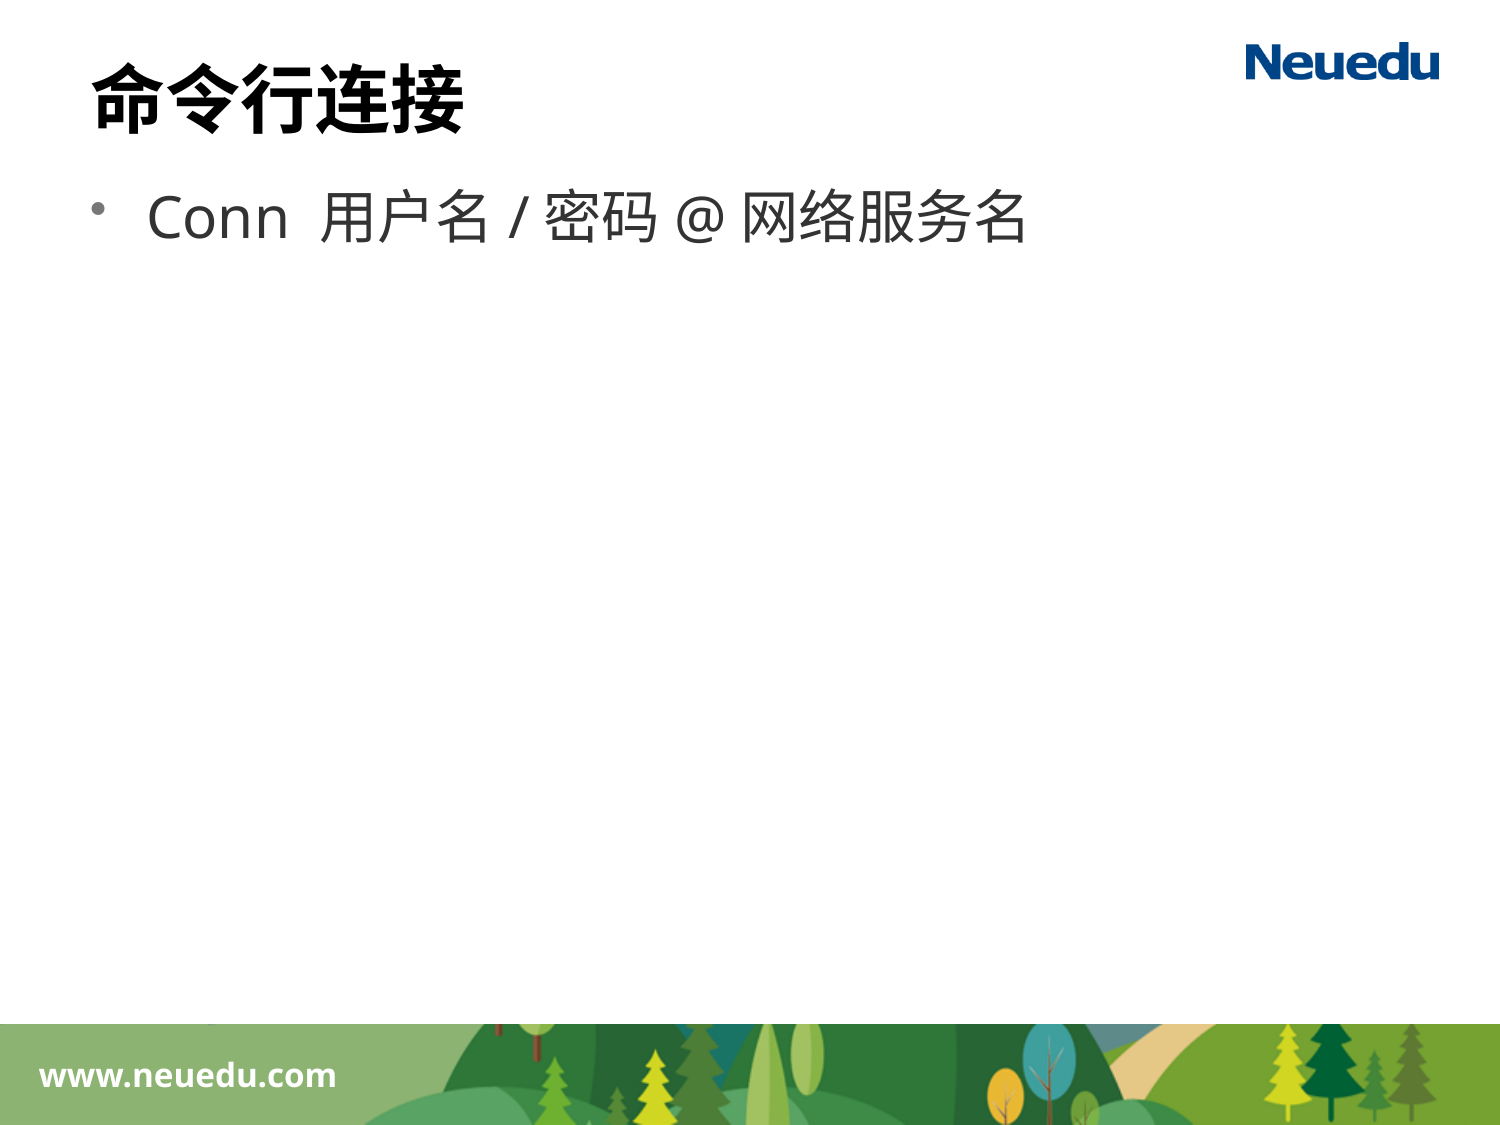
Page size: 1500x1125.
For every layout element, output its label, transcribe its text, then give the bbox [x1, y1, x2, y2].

picture [1246, 42, 1439, 80]
picture [0, 1024, 1500, 1125]
list Conn 用户名/密码@网络服务名 [75, 172, 1412, 988]
title 命令行连接 [75, 45, 1425, 150]
